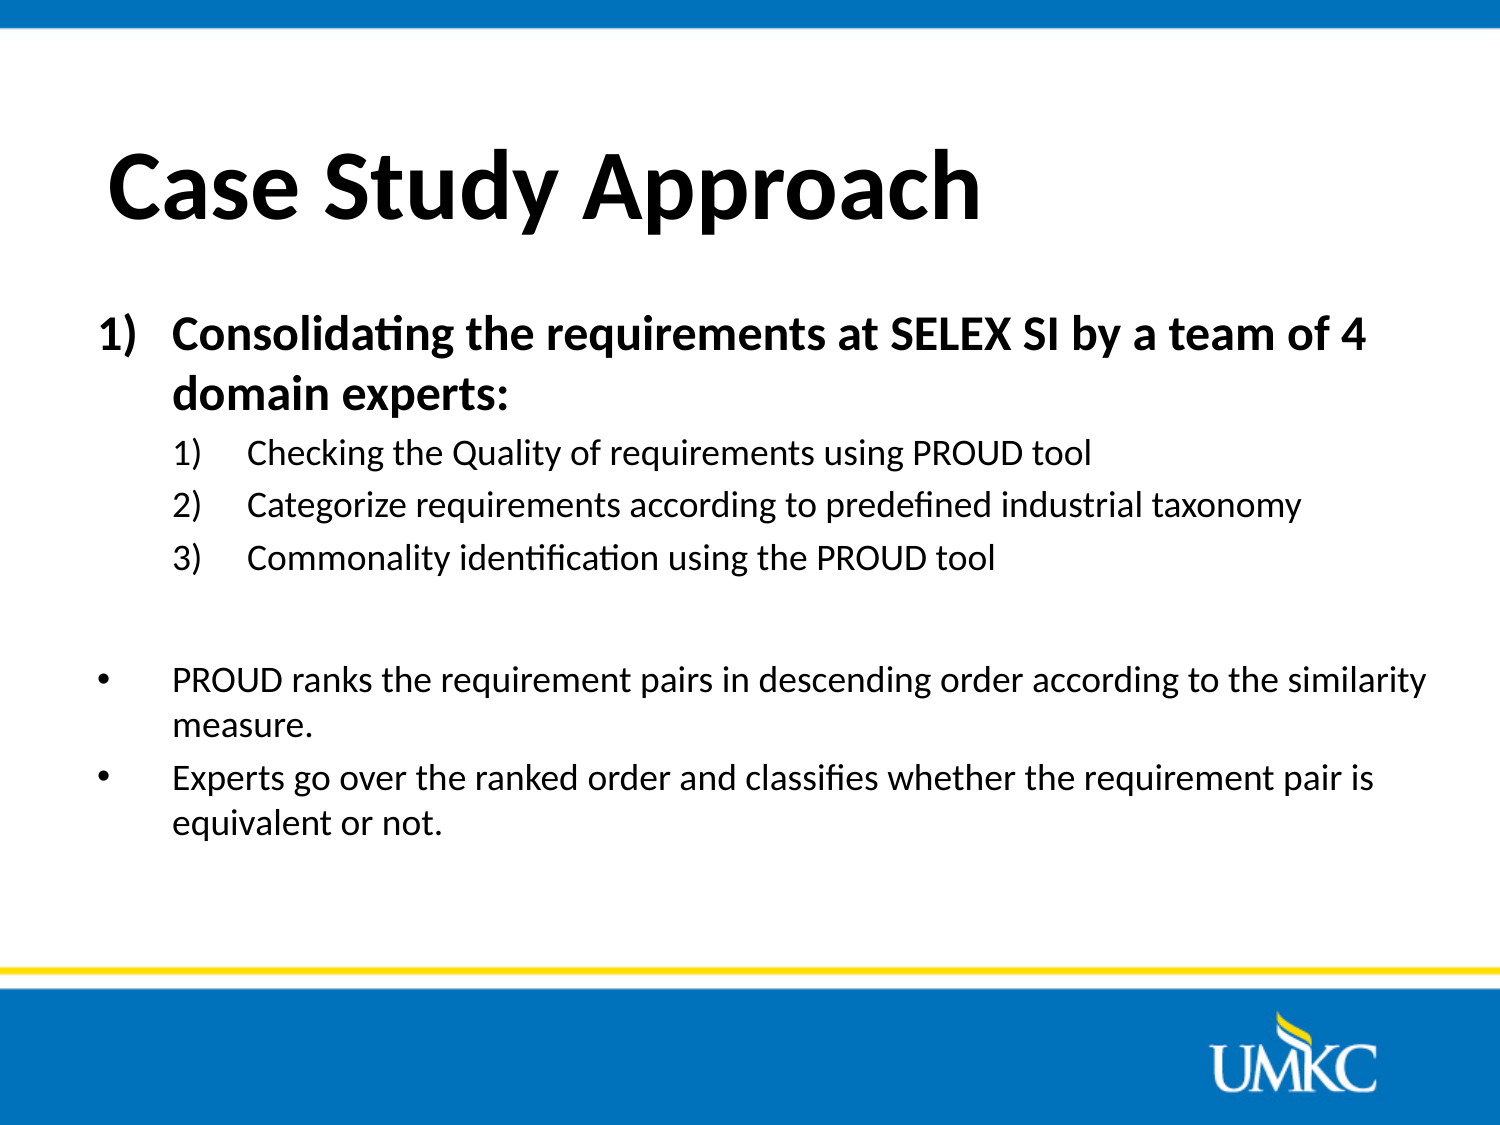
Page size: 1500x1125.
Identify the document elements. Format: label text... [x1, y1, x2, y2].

subtitle Consolidating the requirements at SELEX SI by a team of 4 domain experts: Checking the Quality of requirements using PROUD tool Categorize requirements according to predefined industrial taxonomy Commonality identification using the PROUD tool PROUD ranks the requirement pairs in descending order according to the similarity measure. Experts go over the ranked order and classifies whether the requirement pair is equivalent or not. [82, 292, 1454, 926]
picture [0, 0, 1500, 1125]
title Case Study Approach [93, 58, 1369, 292]
